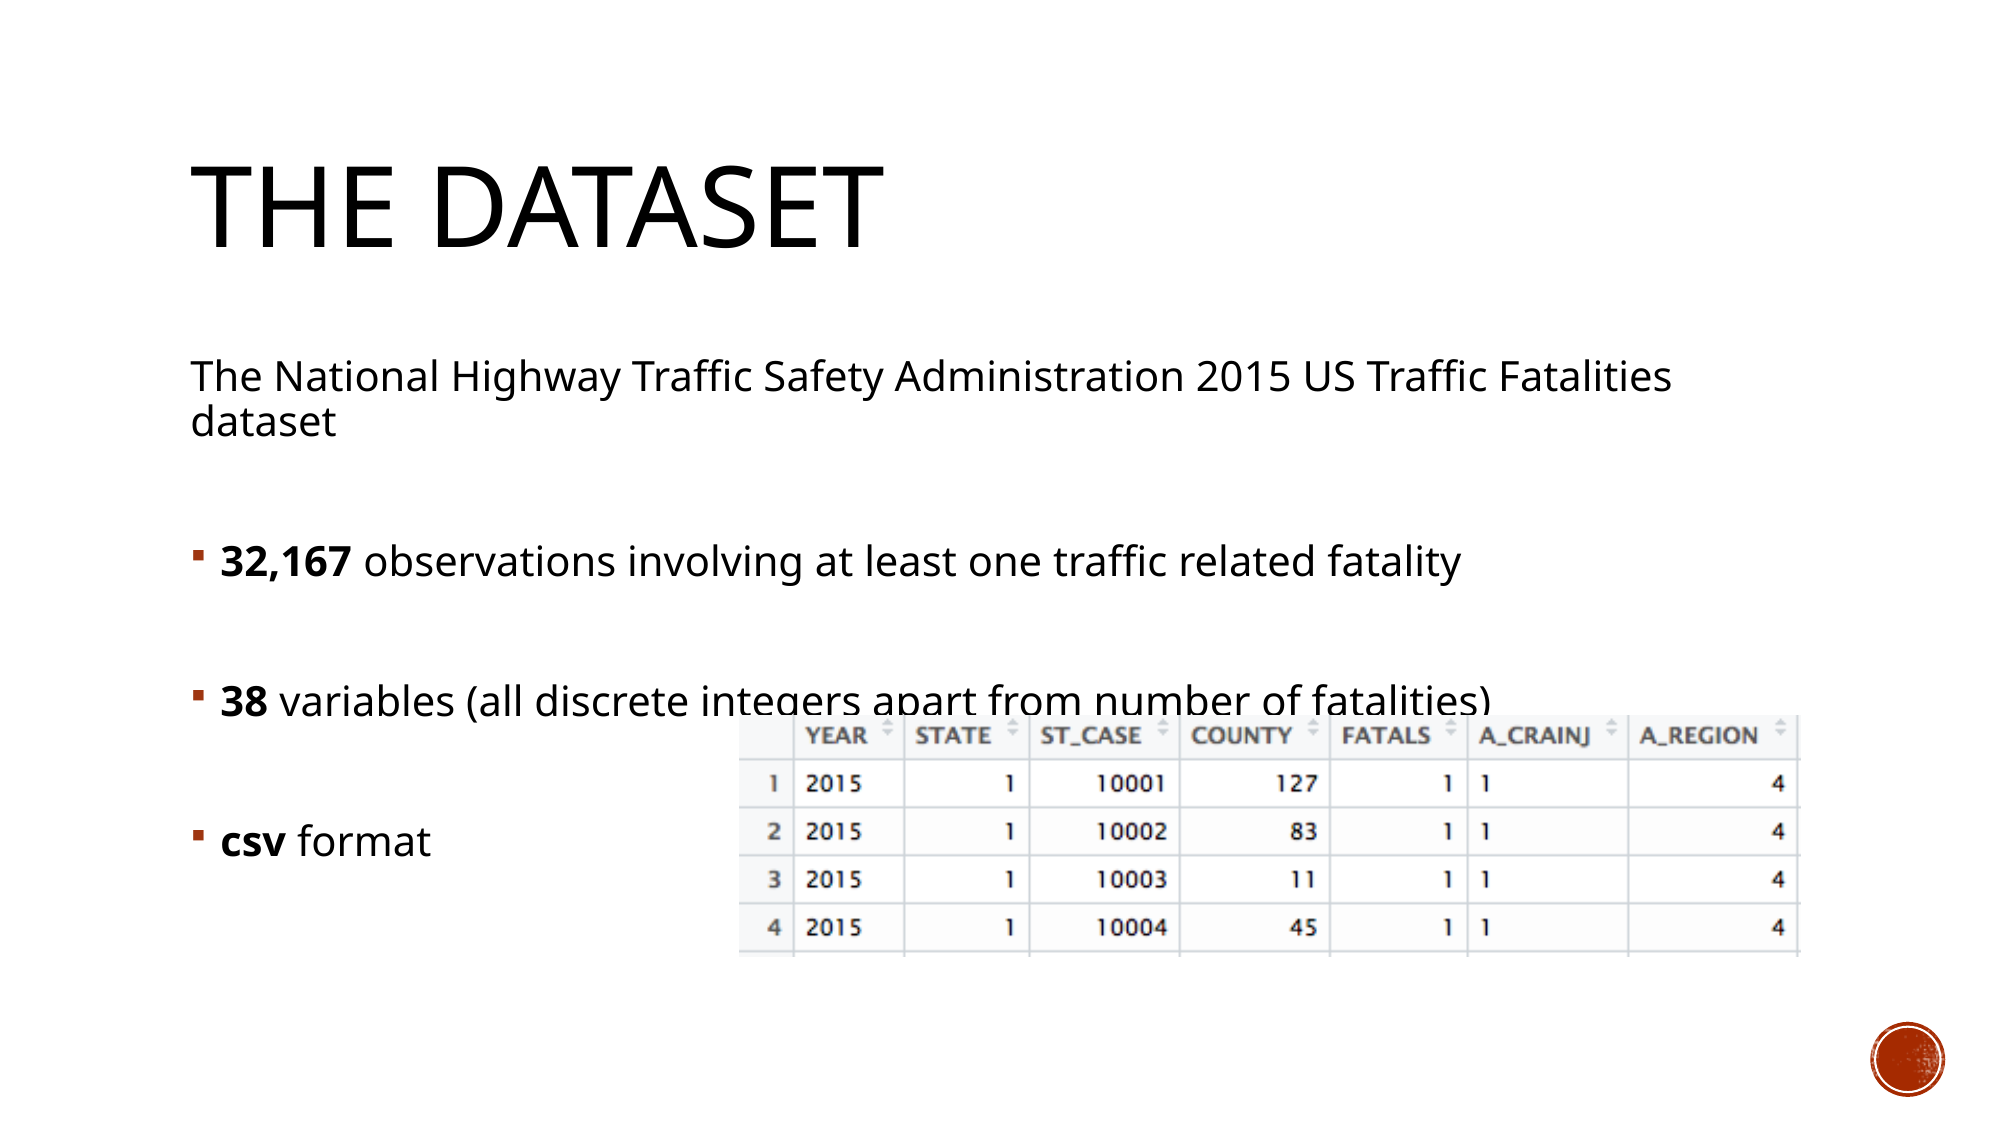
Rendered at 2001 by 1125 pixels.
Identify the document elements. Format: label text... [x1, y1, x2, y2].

title The Dataset [175, 79, 1826, 344]
picture [739, 715, 1801, 957]
list The National Highway Traffic Safety Administration 2015 US Traffic Fatalities dataset 32,167 observations involving at least one traffic related fatality 38 variables (all discrete integers apart from number of fatalities) csv format [175, 348, 1826, 1013]
